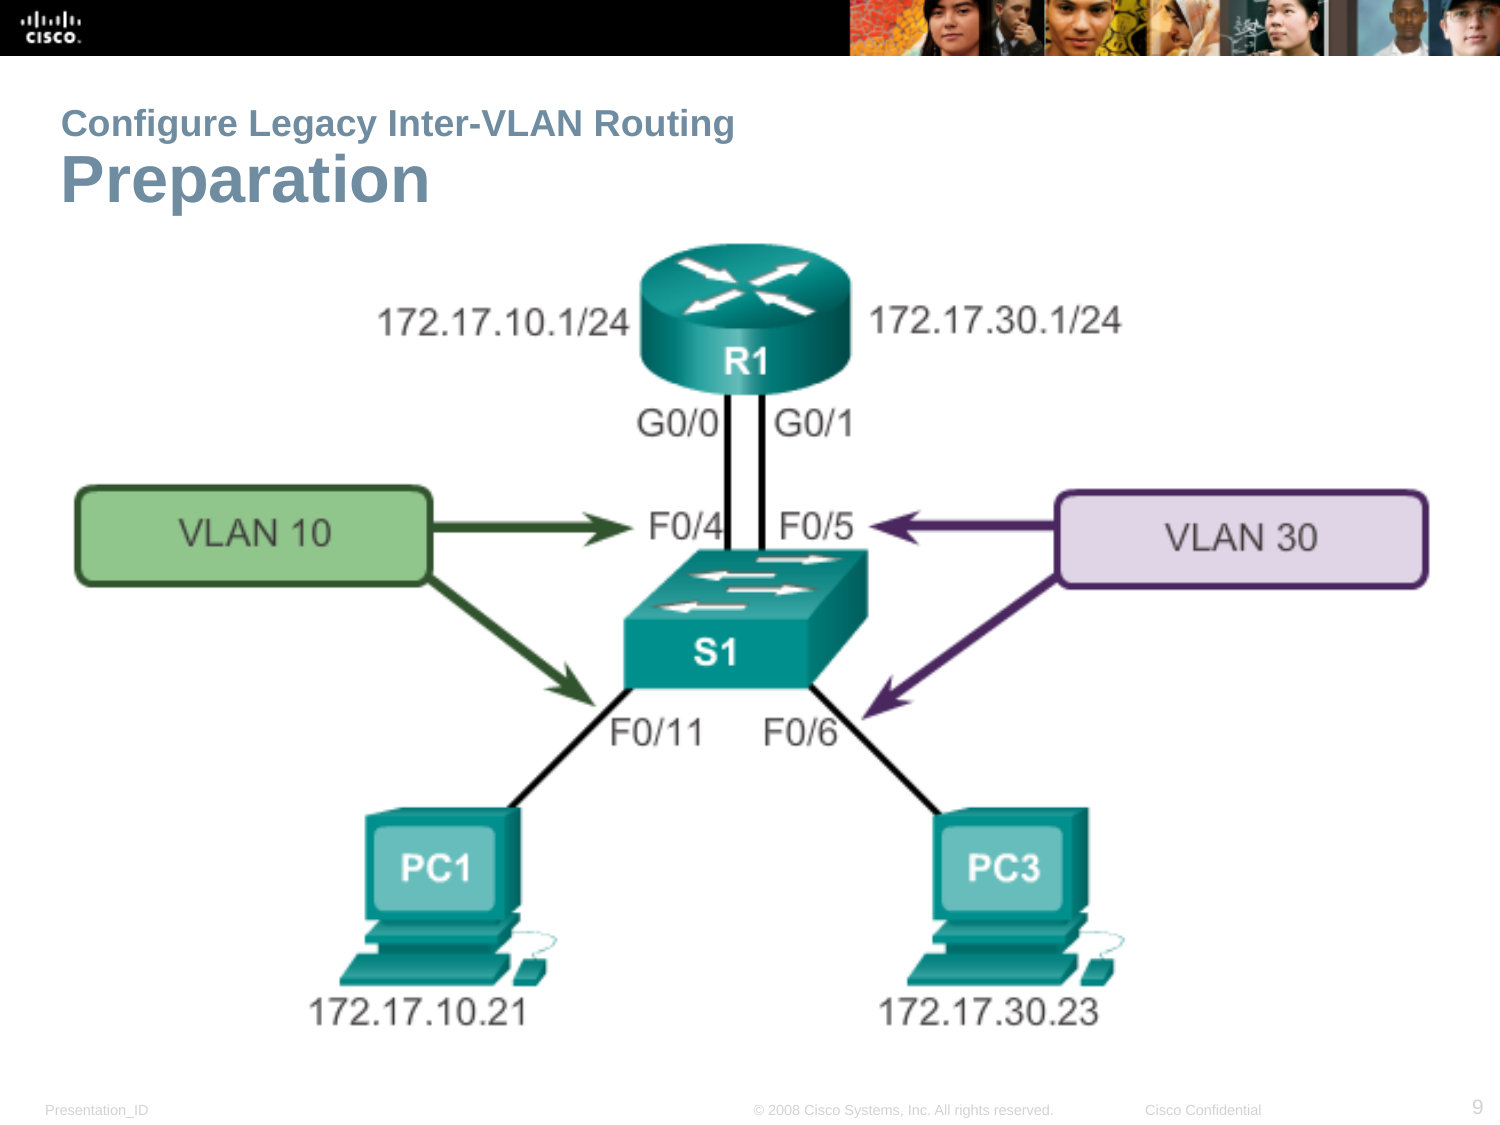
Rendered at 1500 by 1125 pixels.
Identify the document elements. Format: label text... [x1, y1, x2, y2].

picture [0, 0, 1500, 56]
title Configure Legacy Inter-VLAN Routing Preparation [47, 85, 1384, 224]
picture [51, 233, 1448, 1044]
